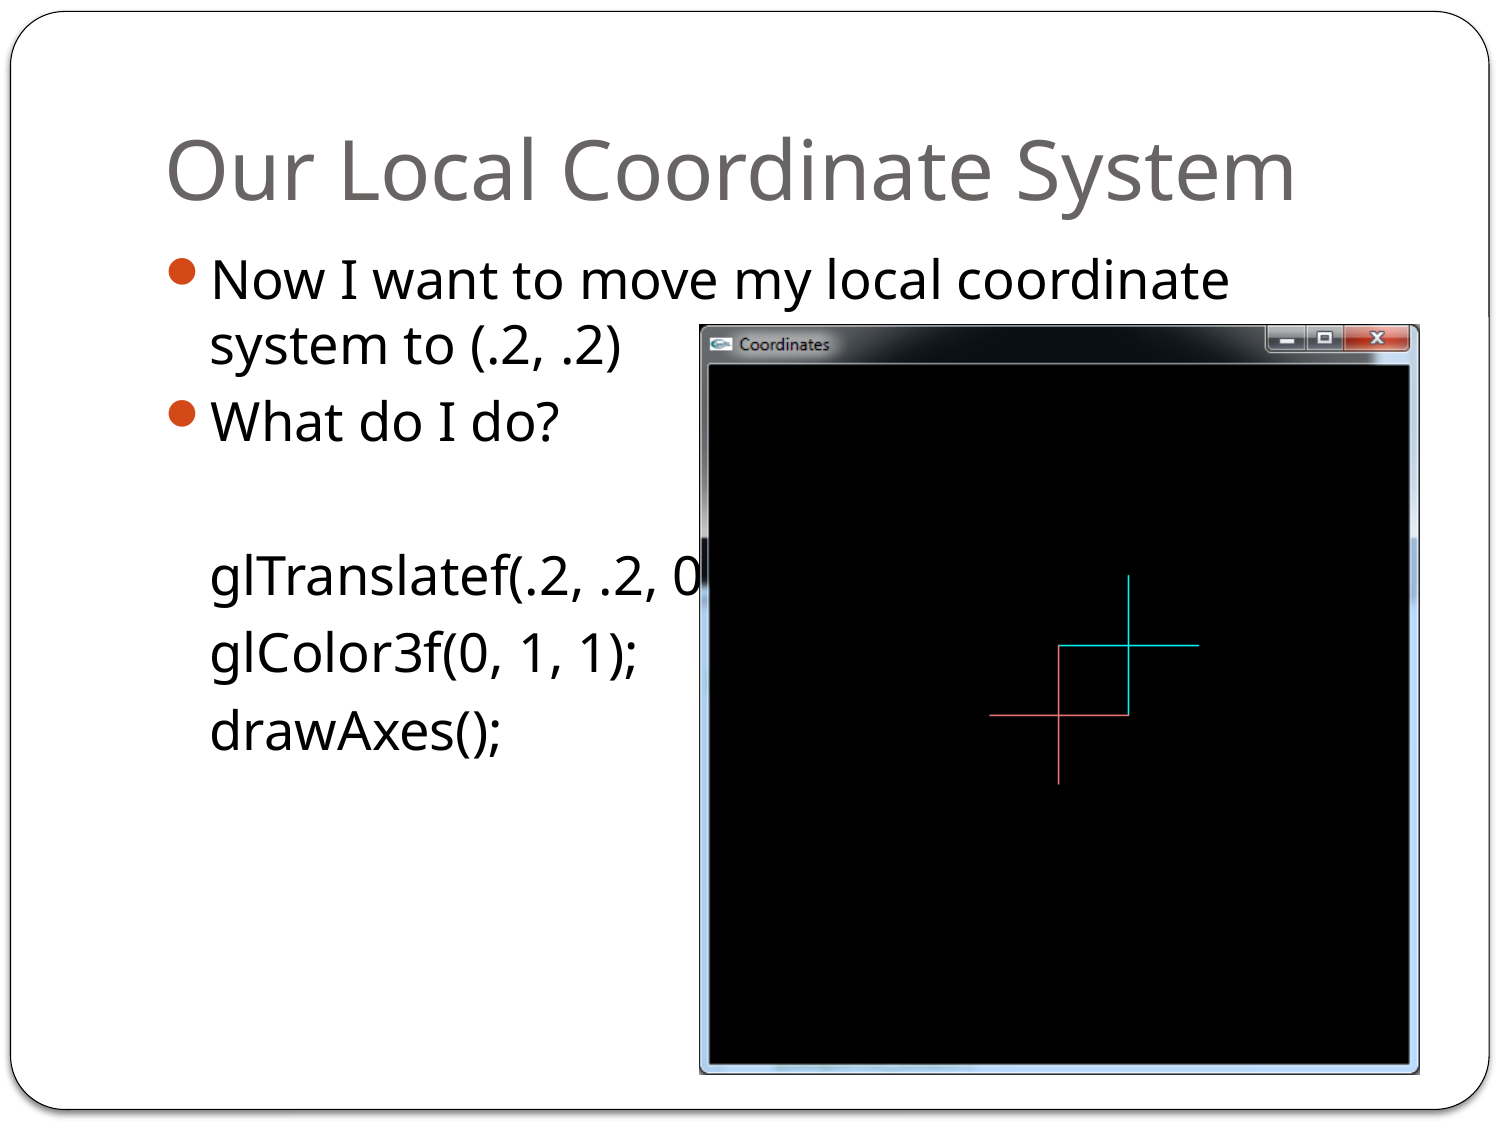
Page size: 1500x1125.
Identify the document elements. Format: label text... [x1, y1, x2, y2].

picture [699, 324, 1420, 1076]
title Our Local Coordinate System [150, 45, 1425, 233]
list Now I want to move my local coordinate system to (.2, .2) What do I do? glTranslatef(.2, .2, 0); glColor3f(0, 1, 1); drawAxes(); [150, 237, 1425, 988]
